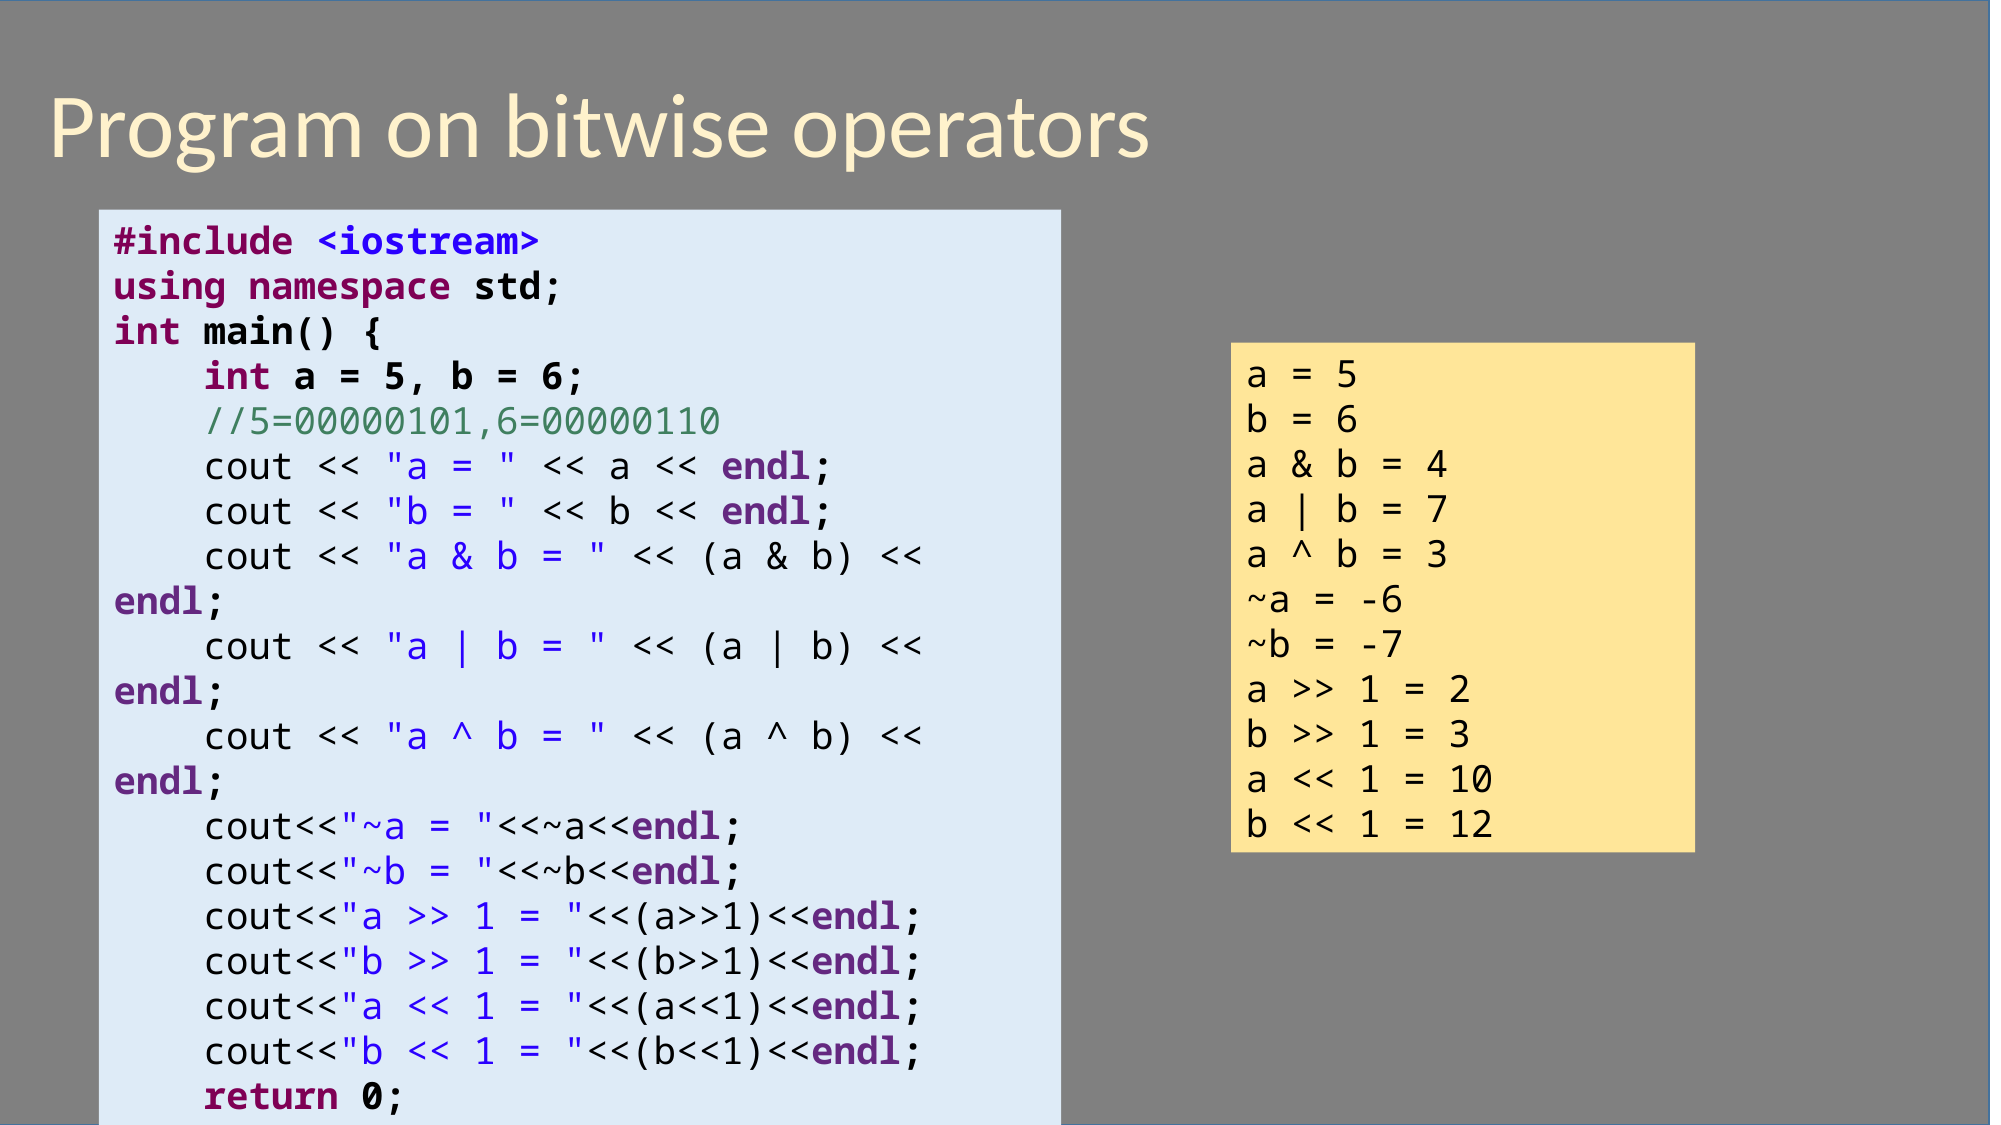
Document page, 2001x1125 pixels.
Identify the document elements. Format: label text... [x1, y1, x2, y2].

text_box a = 5 b = 6 a & b = 4 a | b = 7 a ^ b = 3 ~a = -6 ~b = -7 a >> 1 = 2 b >> 1 = 3 a << 1 = 10 b << 1 = 12 [1231, 342, 1696, 853]
text_box #include <iostream> using namespace std; int main() { int a = 5, b = 6; //5=00000101,6=00000110 cout << "a = " << a << endl; cout << "b = " << b << endl; cout << "a & b = " << (a & b) << endl; cout << "a | b = " << (a | b) << endl; cout << "a ^ b = " << (a ^ b) << endl; cout<<"~a = "<<~a<<endl; cout<<"~b = "<<~b<<endl; cout<<"a >> 1 = "<<(a>>1)<<endl; cout<<"b >> 1 = "<<(b>>1)<<endl; cout<<"a << 1 = "<<(a<<1)<<endl; cout<<"b << 1 = "<<(b<<1)<<endl; return 0; } [98, 209, 1062, 1125]
text_box [0, 0, 1990, 1125]
text_box Program on bitwise operators [33, 57, 1232, 183]
